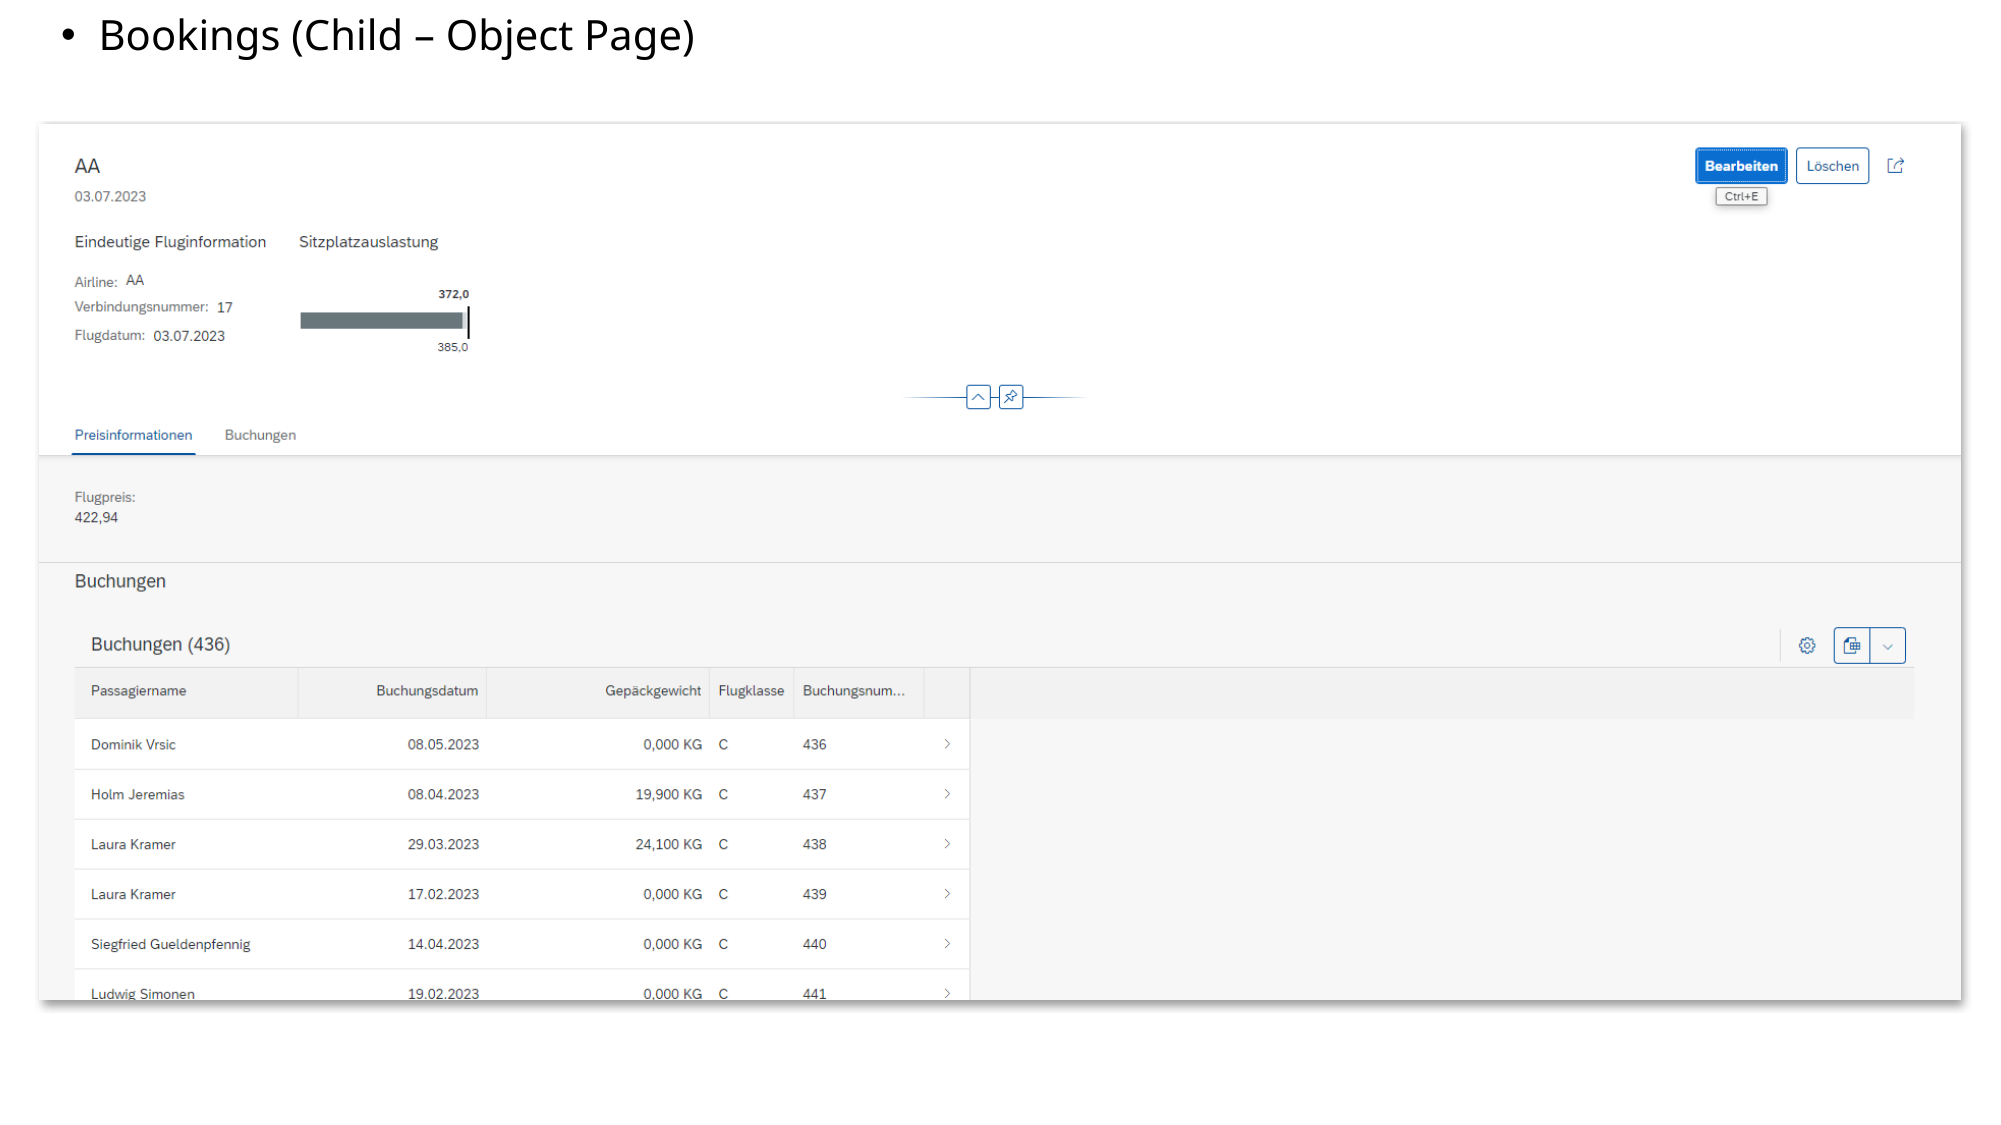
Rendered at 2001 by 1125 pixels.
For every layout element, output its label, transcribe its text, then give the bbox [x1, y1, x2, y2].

list Bookings (Child – Object Page) [46, 6, 1087, 124]
picture [38, 124, 1962, 1001]
